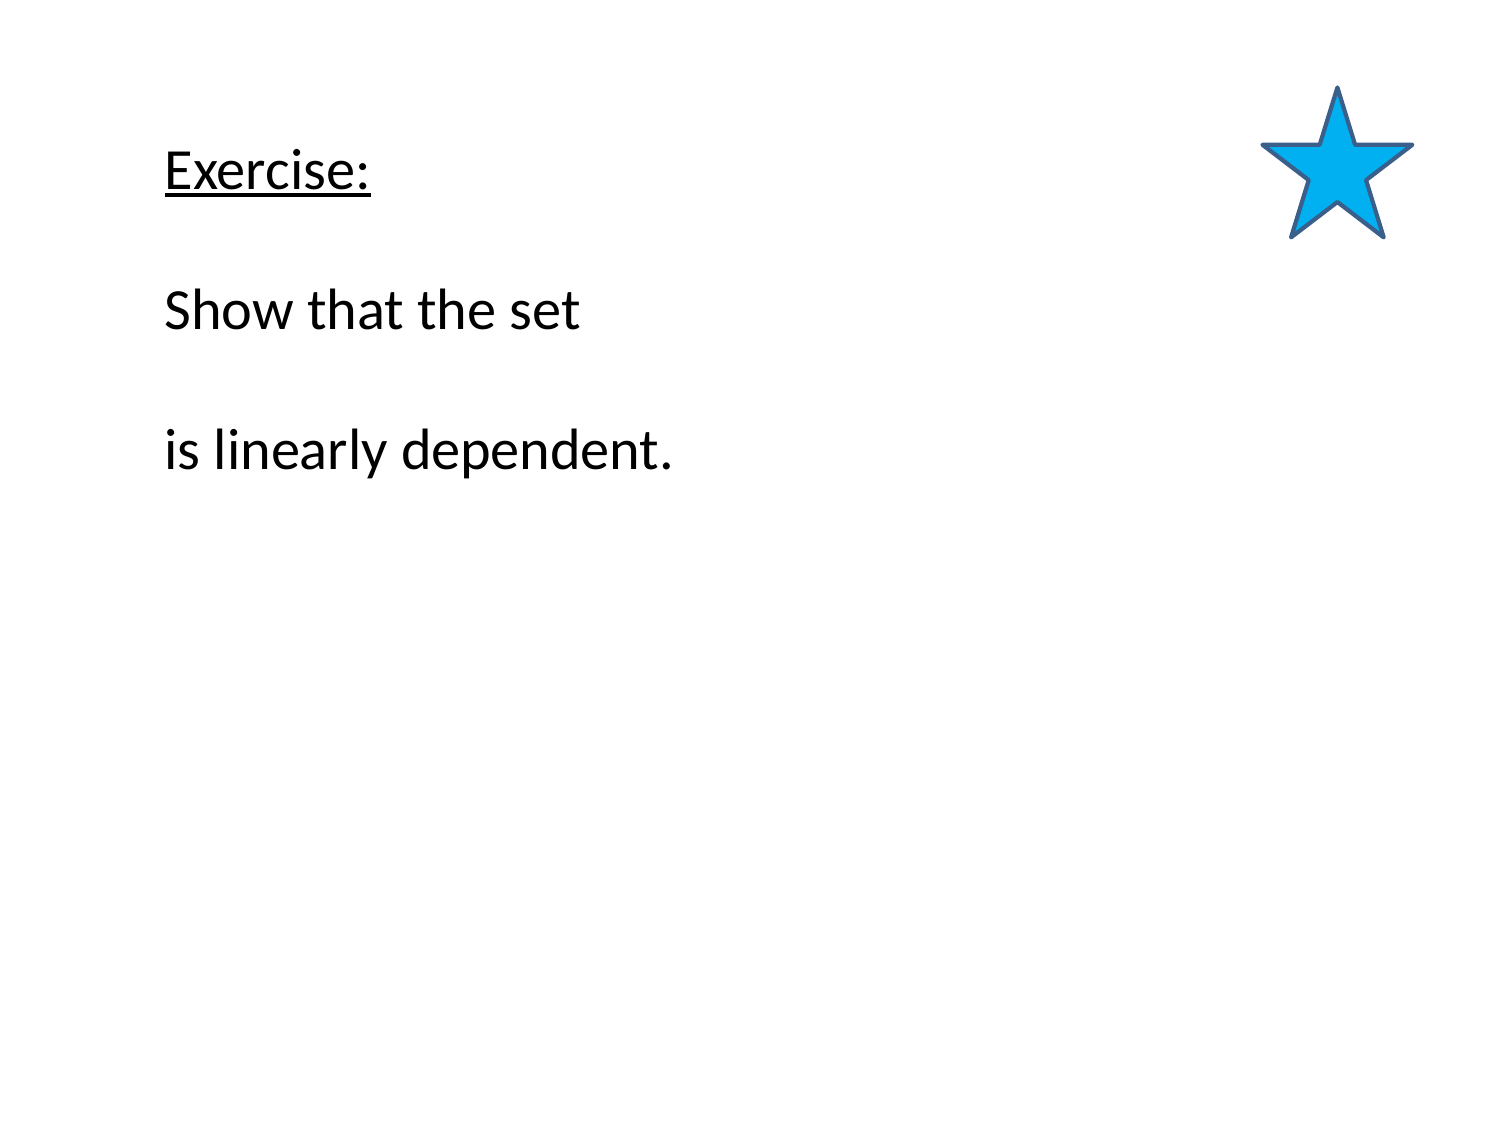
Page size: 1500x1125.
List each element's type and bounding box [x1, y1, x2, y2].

text_box [1260, 85, 1415, 240]
